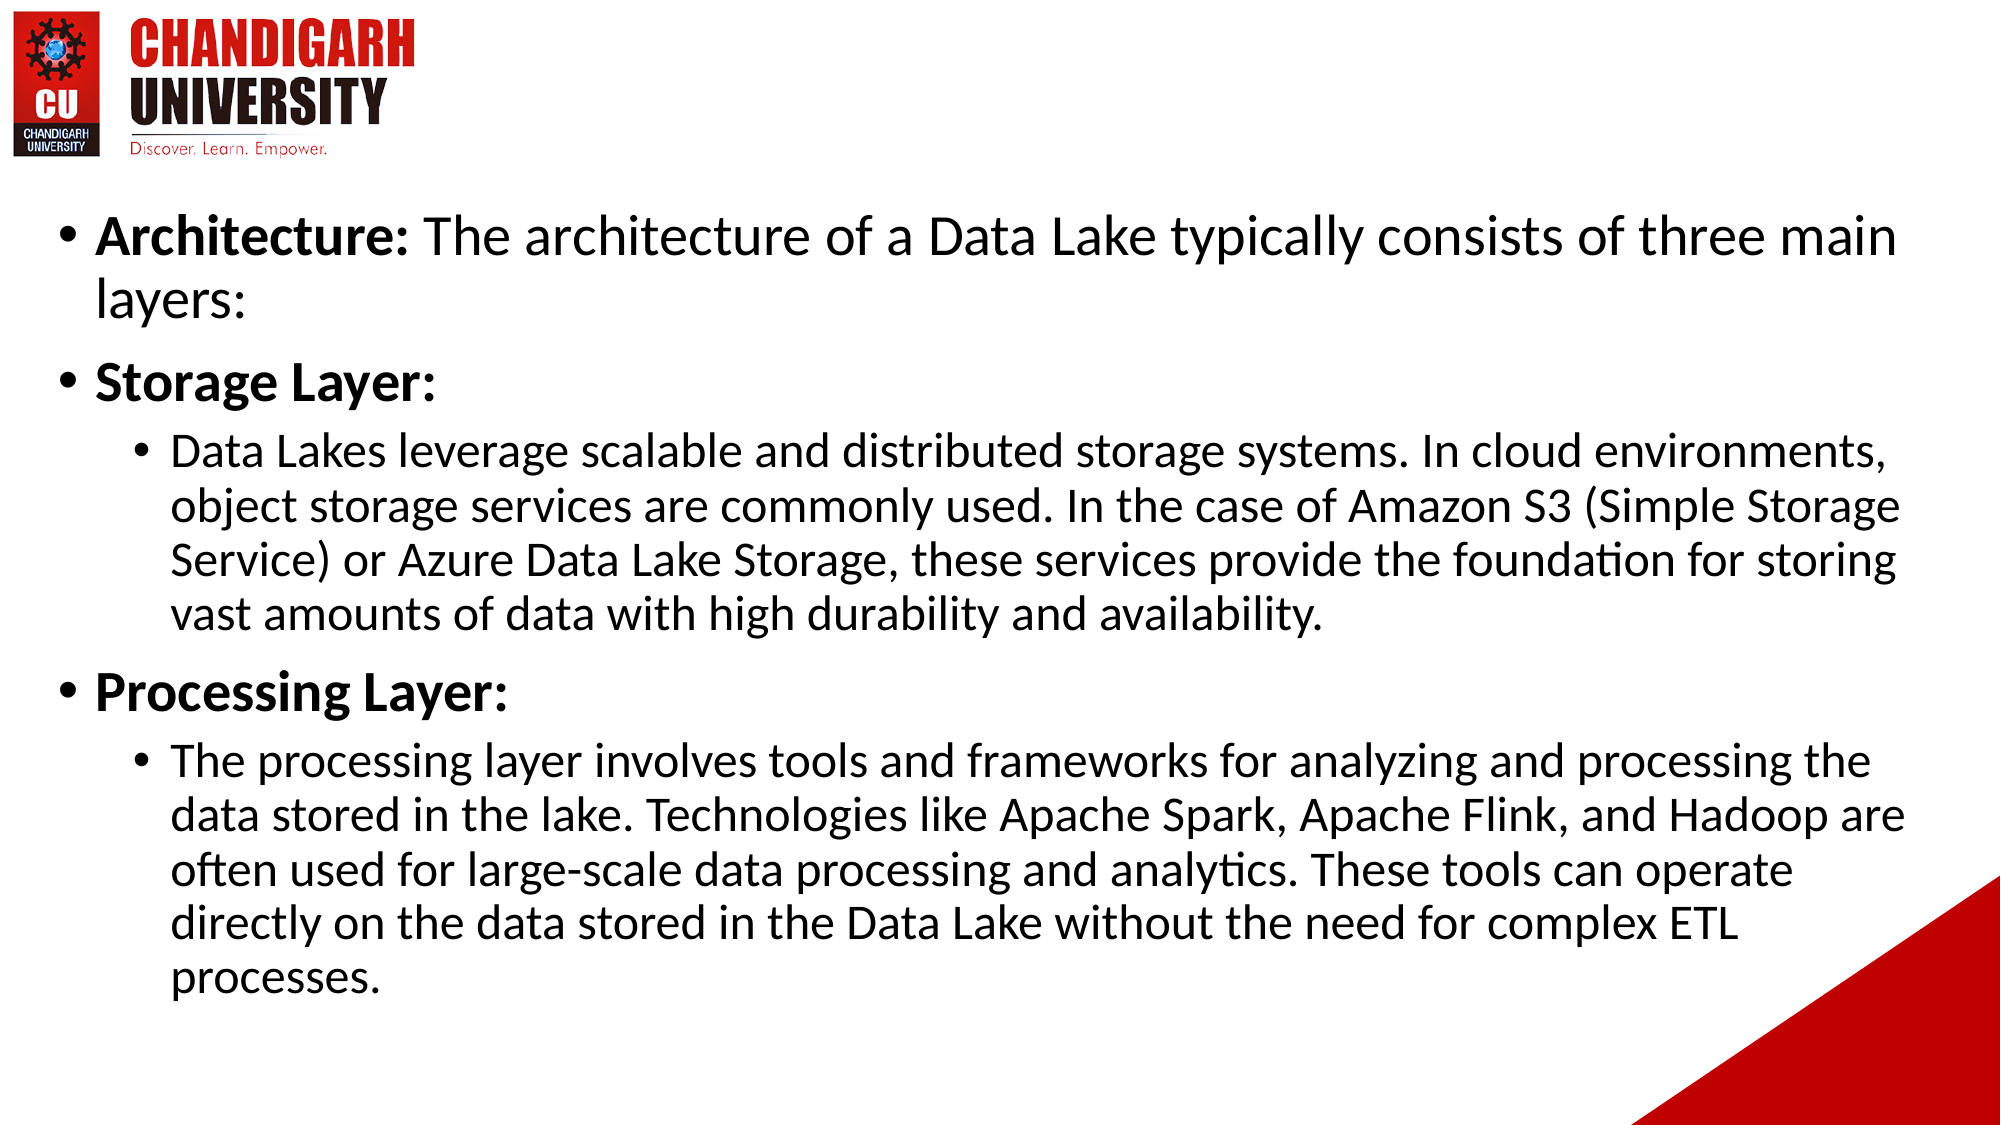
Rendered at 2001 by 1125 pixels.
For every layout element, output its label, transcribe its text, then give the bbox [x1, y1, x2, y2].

text_box [1629, 874, 2000, 1125]
list Architecture: The architecture of a Data Lake typically consists of three main layers: Storage Layer: Data Lakes leverage scalable and distributed storage systems. In cloud environments, object storage services are commonly used. In the case of Amazon S3 (Simple Storage Service) or Azure Data Lake Storage, these services provide the foundation for storing vast amounts of data with high durability and availability. Processing Layer: The processing layer involves tools and frameworks for analyzing and processing the data stored in the lake. Technologies like Apache Spark, Apache Flink, and Hadoop are often used for large-scale data processing and analytics. These tools can operate directly on the data stored in the Data Lake without the need for complex ETL processes. [42, 197, 1941, 1069]
picture [1, 3, 423, 172]
